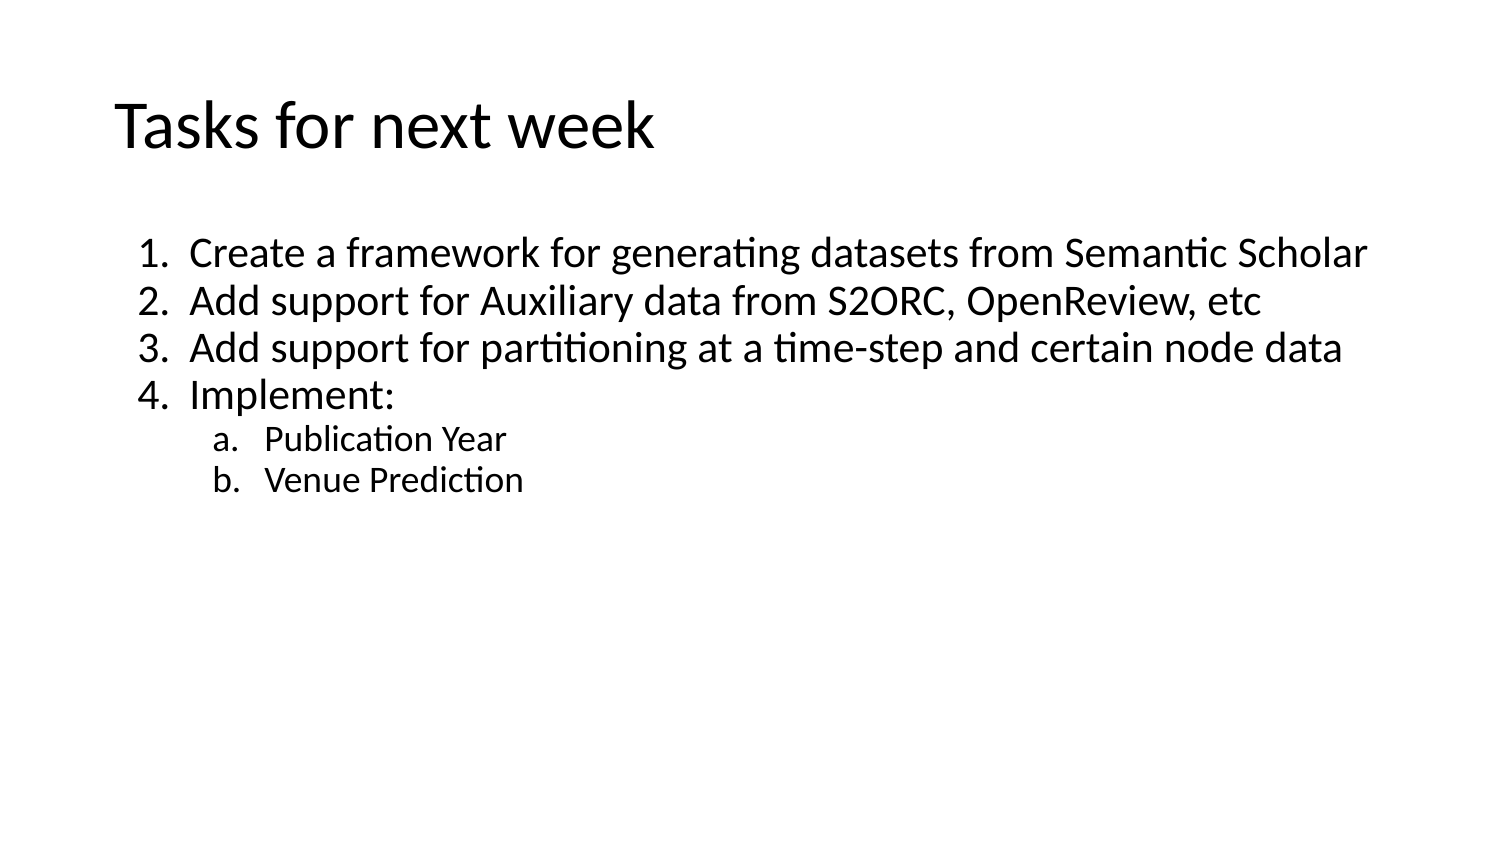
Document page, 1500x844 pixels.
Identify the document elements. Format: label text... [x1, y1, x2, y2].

title Tasks for next week [103, 44, 1397, 208]
list Create a framework for generating datasets from Semantic Scholar Add support for Auxiliary data from S2ORC, OpenReview, etc Add support for partitioning at a time-step and certain node data Implement: Publication Year Venue Prediction [103, 224, 1397, 760]
